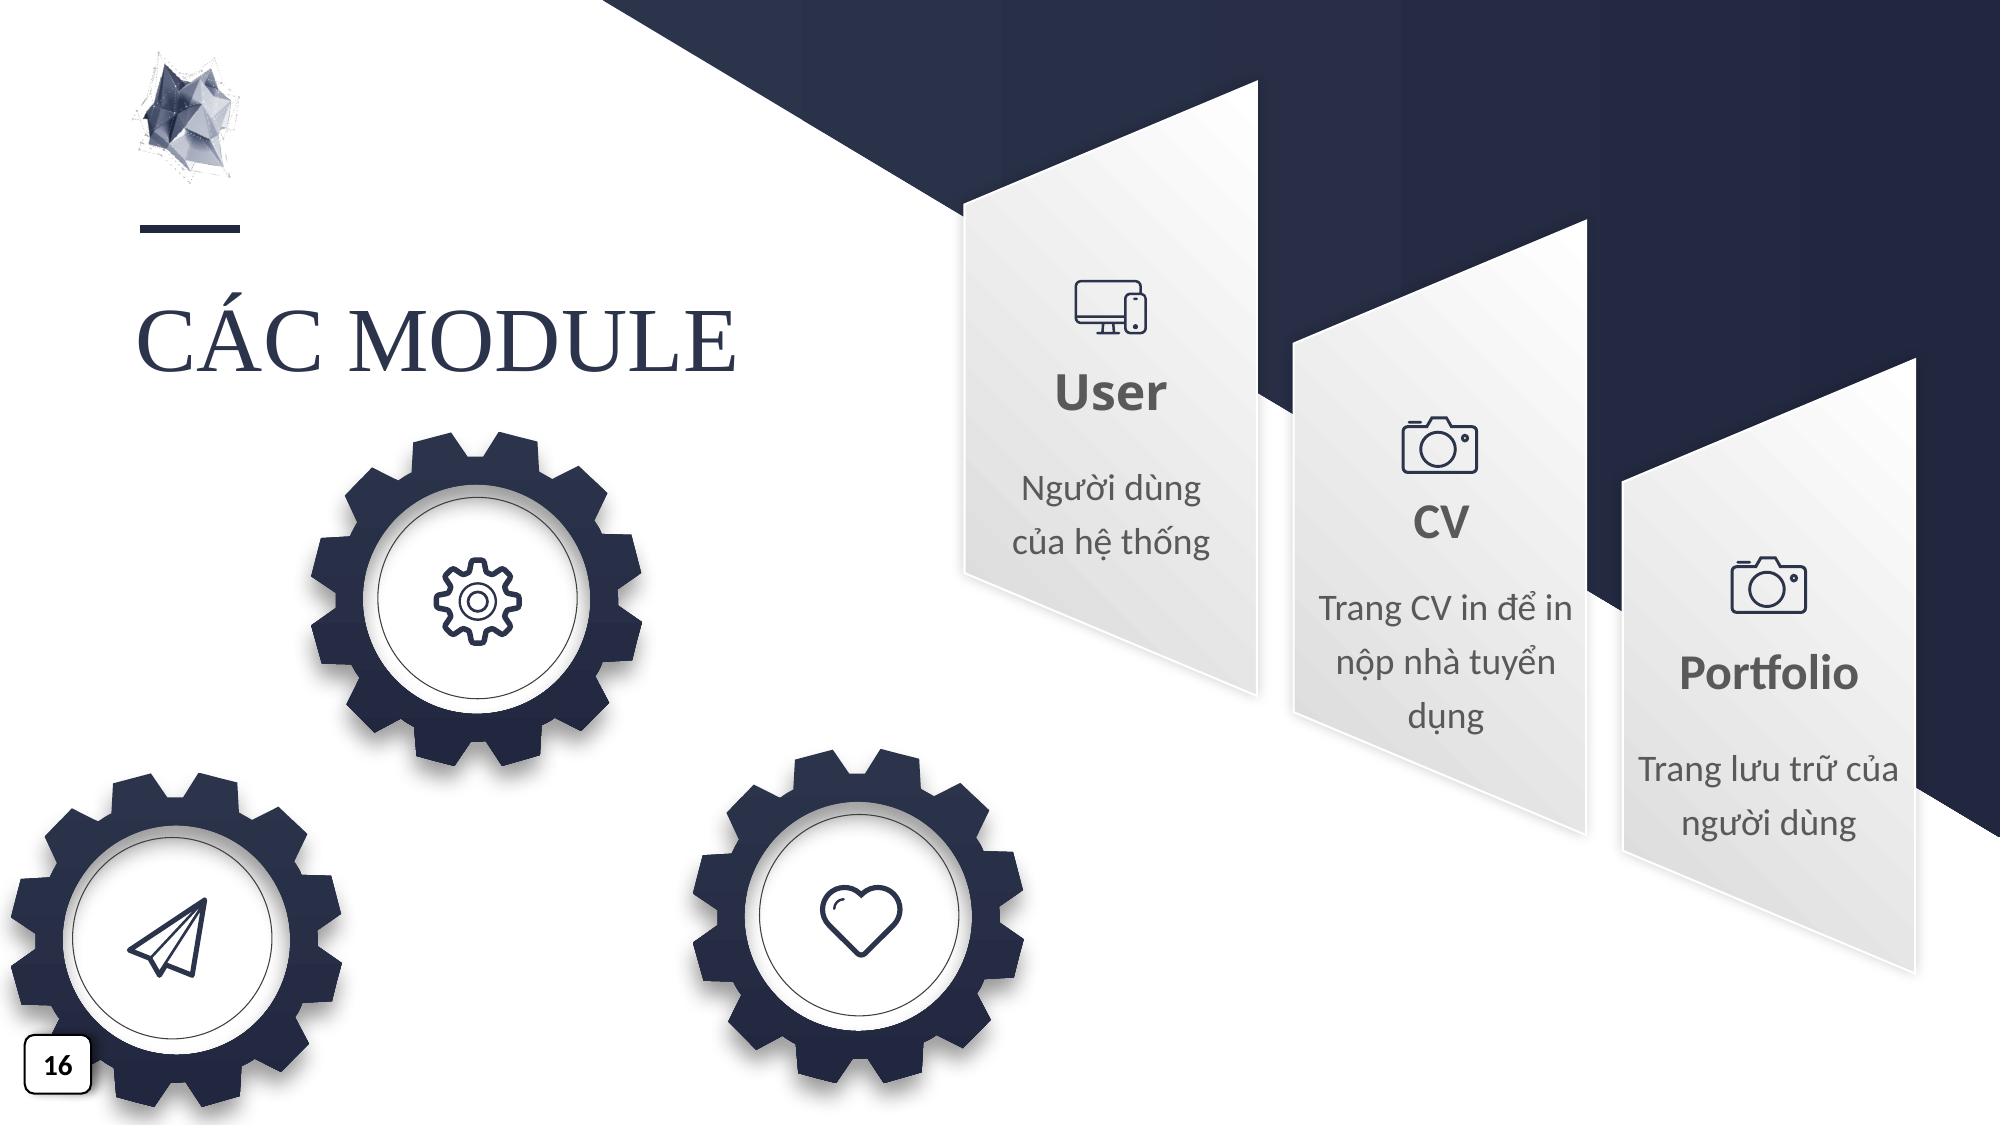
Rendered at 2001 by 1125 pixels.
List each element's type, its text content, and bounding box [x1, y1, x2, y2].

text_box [1293, 220, 1590, 836]
picture [198, 229, 210, 235]
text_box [1622, 359, 1916, 974]
picture [75, 0, 311, 228]
text_box [126, 897, 208, 978]
text_box [600, 0, 2000, 839]
text_box [72, 837, 272, 1039]
text_box [691, 747, 1025, 1085]
text_box CÁC MODULE [121, 272, 776, 398]
text_box [759, 814, 959, 1016]
text_box [9, 771, 344, 1109]
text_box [964, 81, 1257, 696]
text_box 16 [23, 1033, 93, 1095]
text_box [433, 557, 522, 646]
text_box [377, 497, 578, 699]
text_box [819, 884, 903, 958]
text_box [309, 430, 644, 768]
